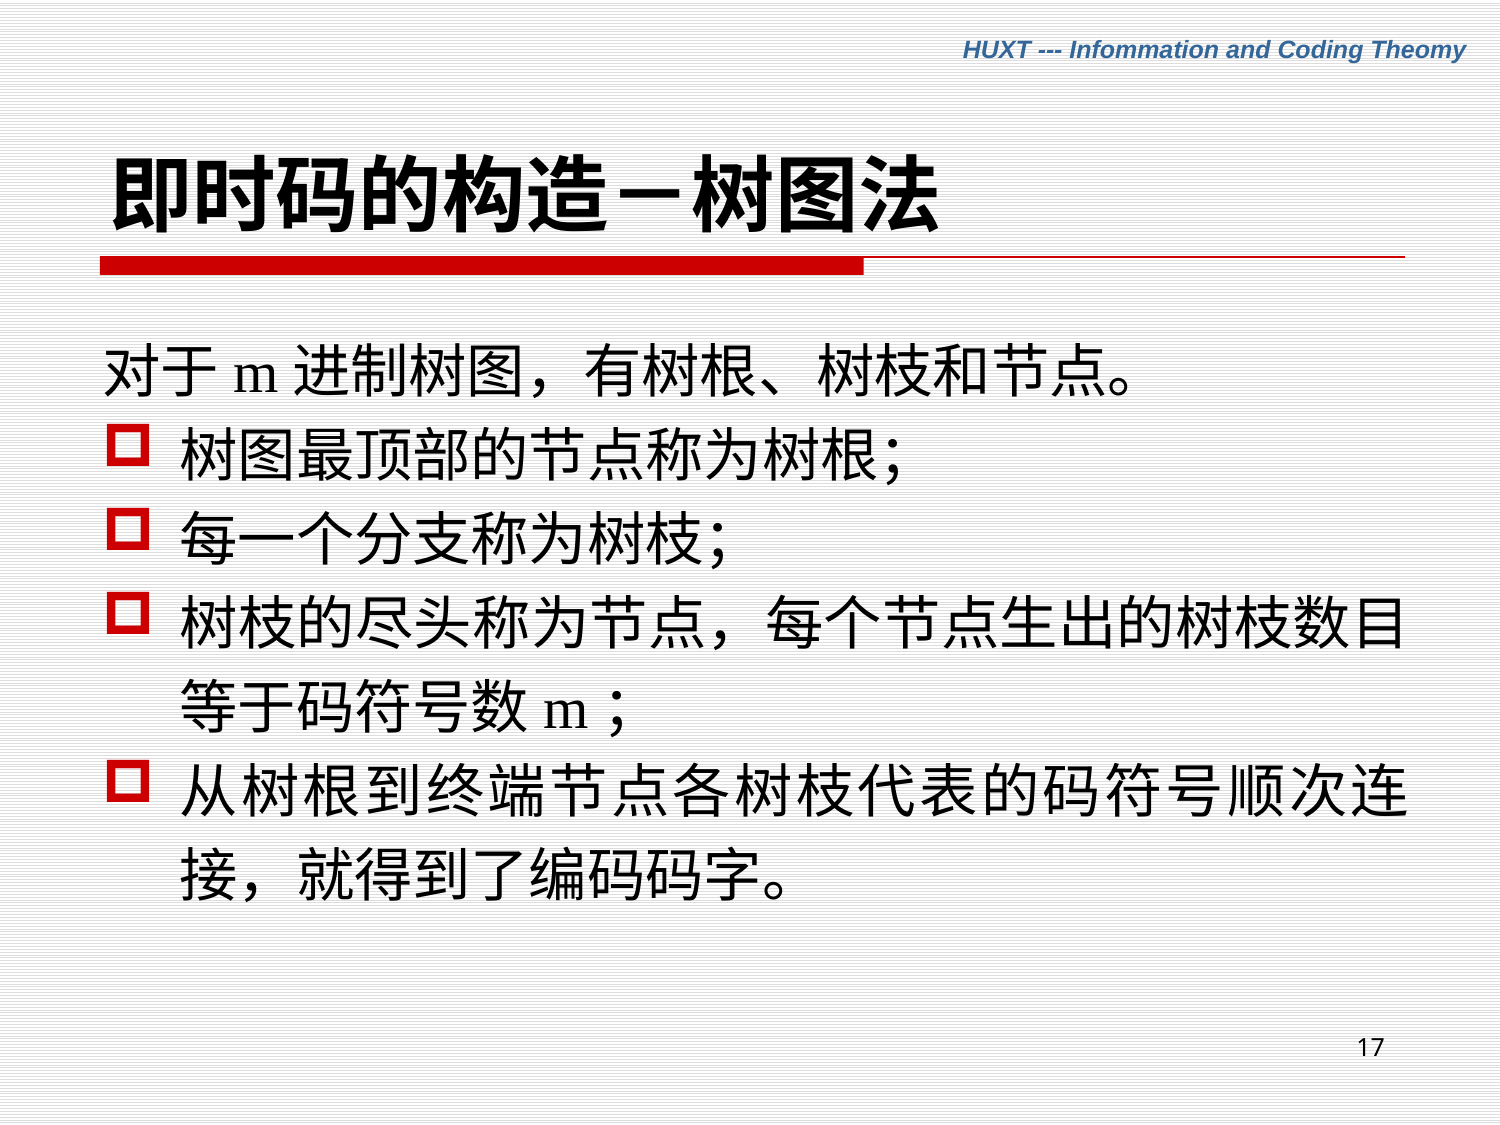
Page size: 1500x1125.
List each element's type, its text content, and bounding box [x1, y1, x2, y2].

slide_number 17 [1074, 1038, 1400, 1103]
title 即时码的构造－树图法 [94, 50, 1407, 250]
list 对于m进制树图，有树根、树枝和节点。 树图最顶部的节点称为树根； 每一个分支称为树枝； 树枝的尽头称为节点，每个节点生出的树枝数目等于码符号数m； 从树根到终端节点各树枝代表的码符号顺次连接，就得到了编码码字。 [87, 312, 1425, 1038]
